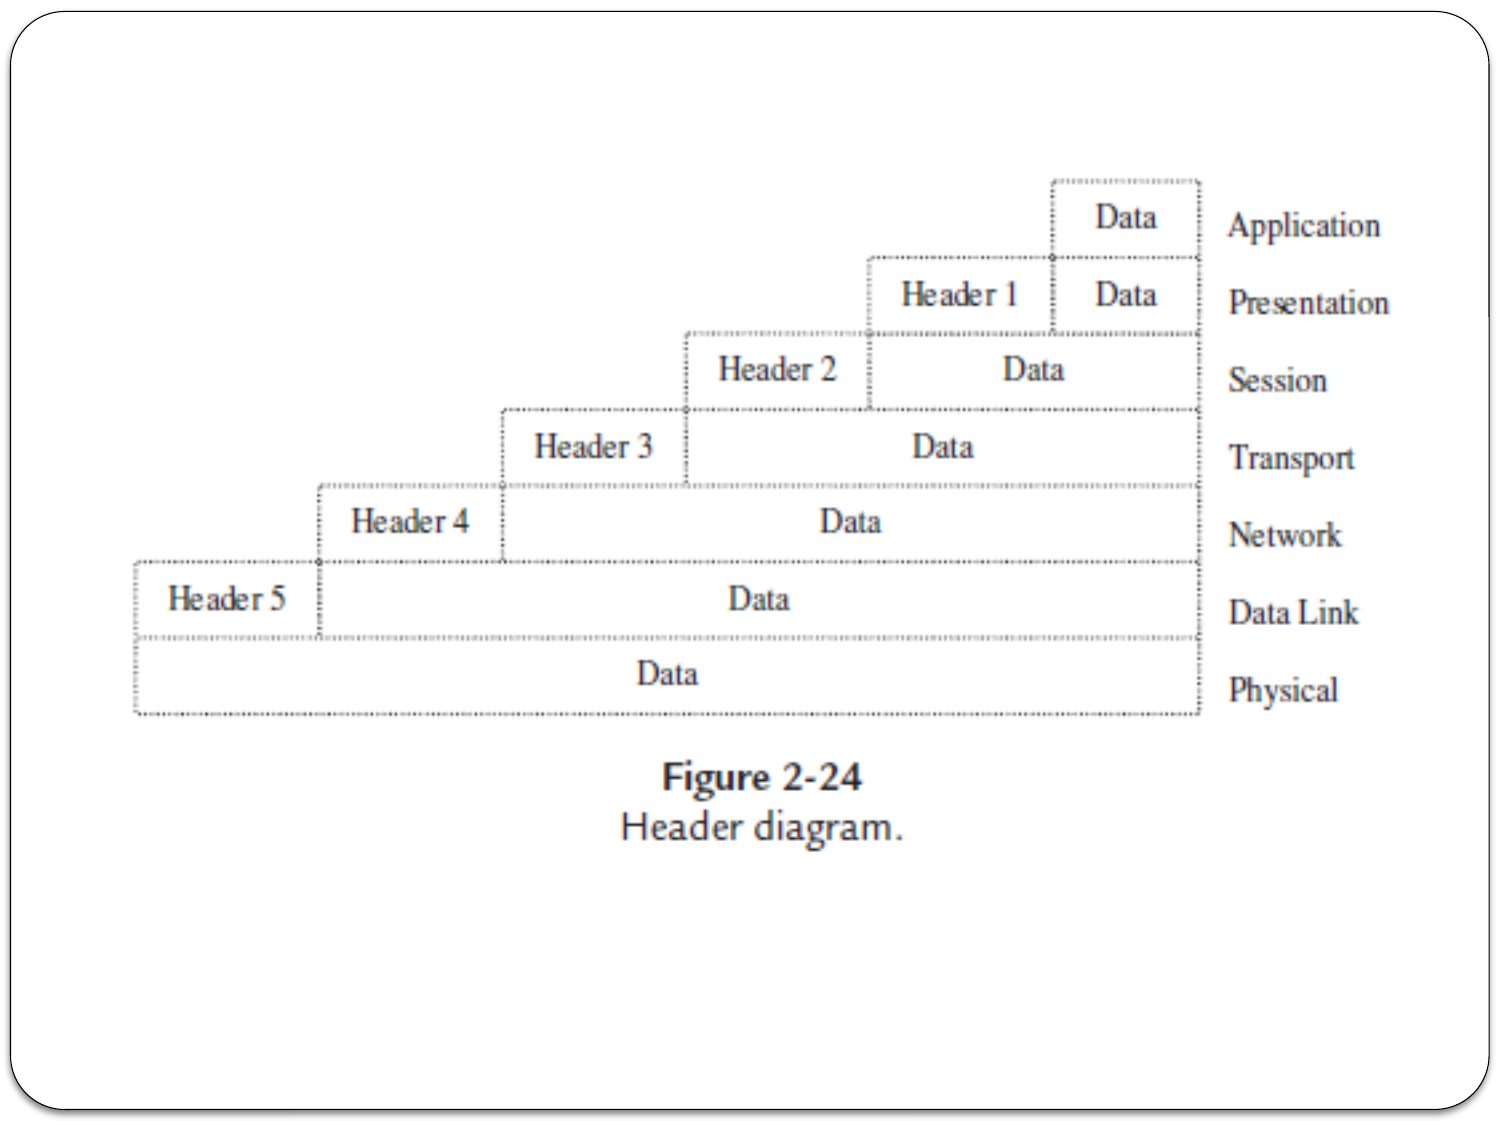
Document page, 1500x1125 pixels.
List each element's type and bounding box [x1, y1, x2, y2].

picture [62, 149, 1426, 863]
